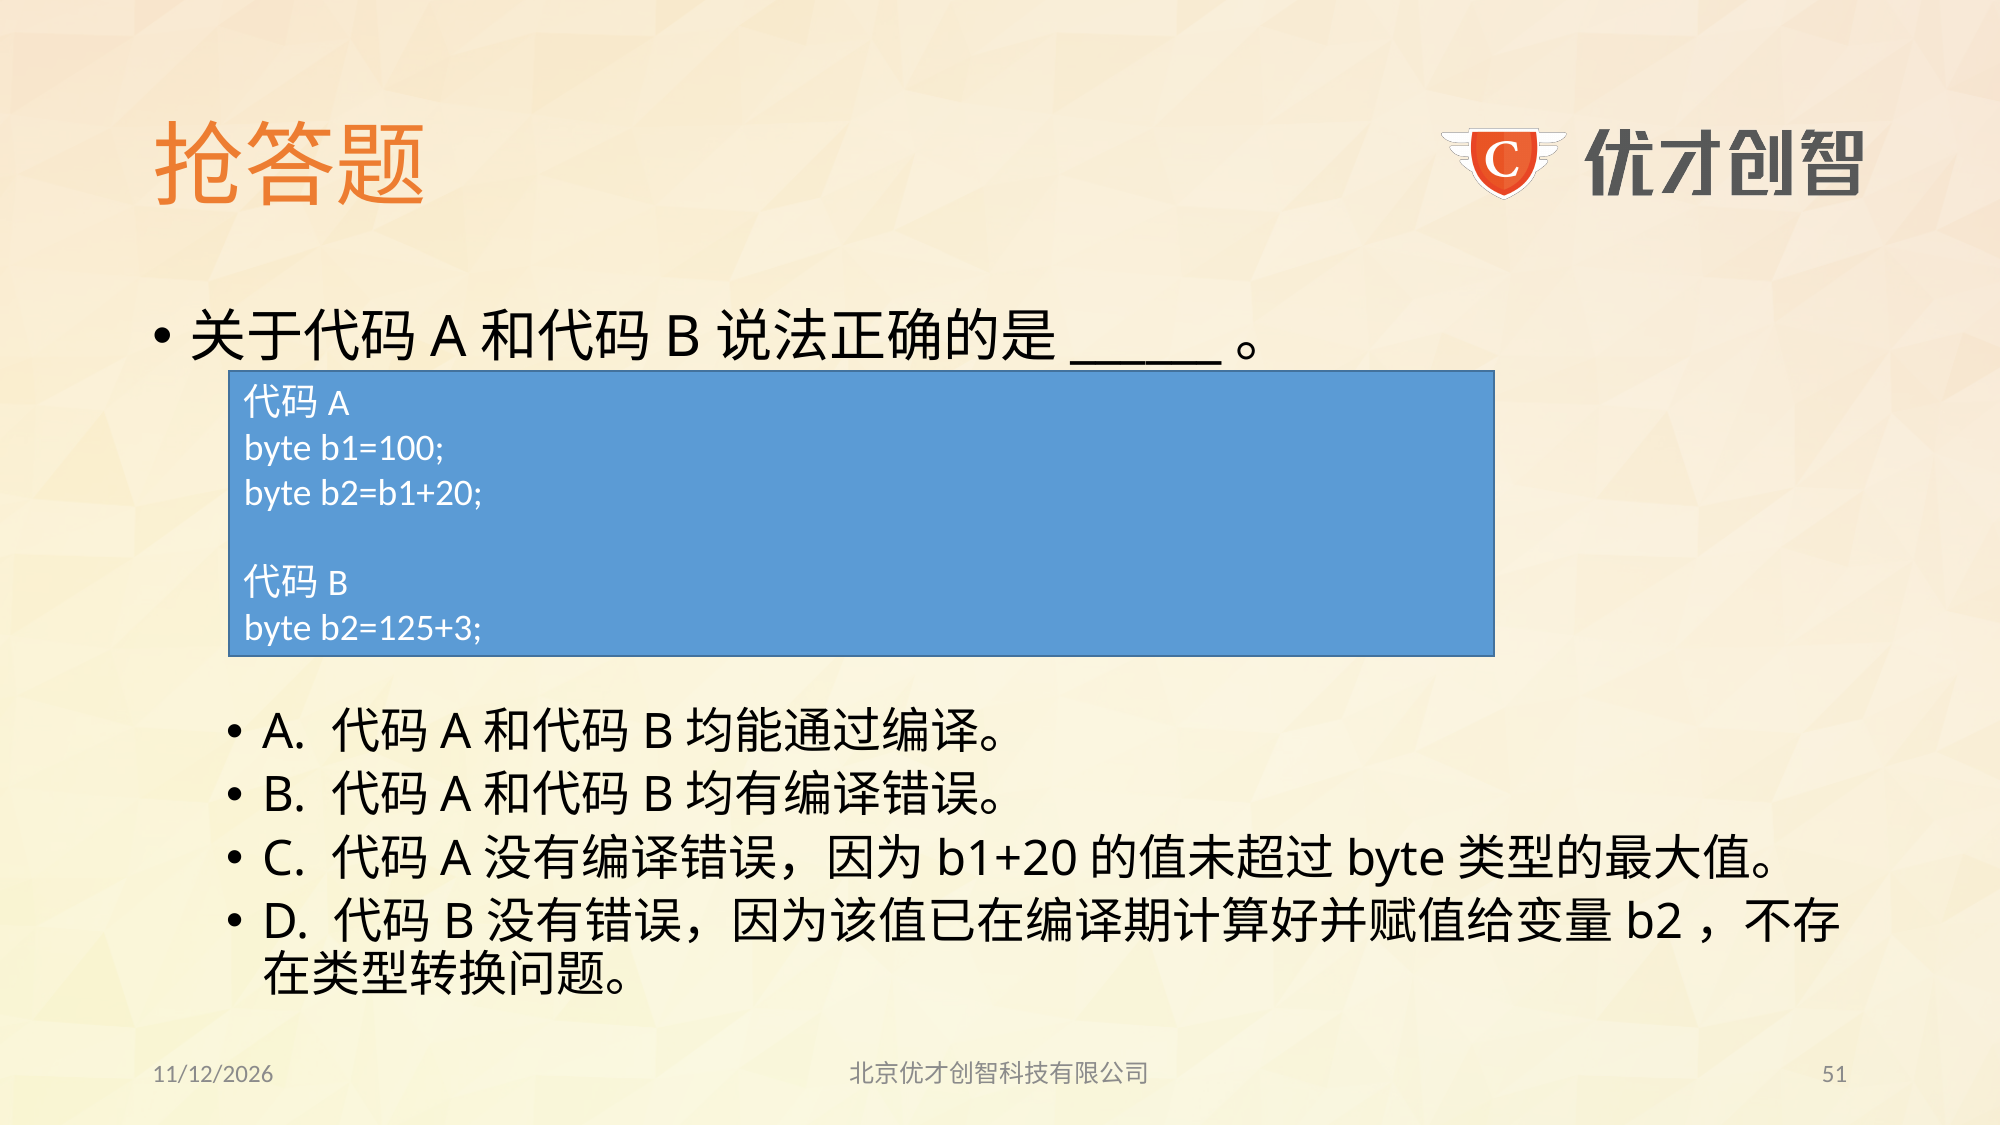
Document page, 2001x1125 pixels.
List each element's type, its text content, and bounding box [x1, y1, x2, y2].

list 关于代码A和代码B说法正确的是______。 A. 代码A和代码B均能通过编译。 B. 代码A和代码B均有编译错误。 C. 代码A没有编译错误，因为b1+20的值未超过byte类型的最大值。 D. 代码B没有错误，因为该值已在编译期计算好并赋值给变量b2，不存在类型转换问题。 [137, 299, 1863, 1014]
slide_number 50 [1412, 1042, 1863, 1103]
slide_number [137, 1042, 588, 1103]
text_box 代码A byte b1=100; byte b2=b1+20; 代码B byte b2=125+3; [228, 370, 1495, 657]
footer 北京优才创智科技有限公司 [662, 1042, 1338, 1103]
picture [1441, 128, 1863, 200]
title 抢答题 [137, 59, 1441, 278]
